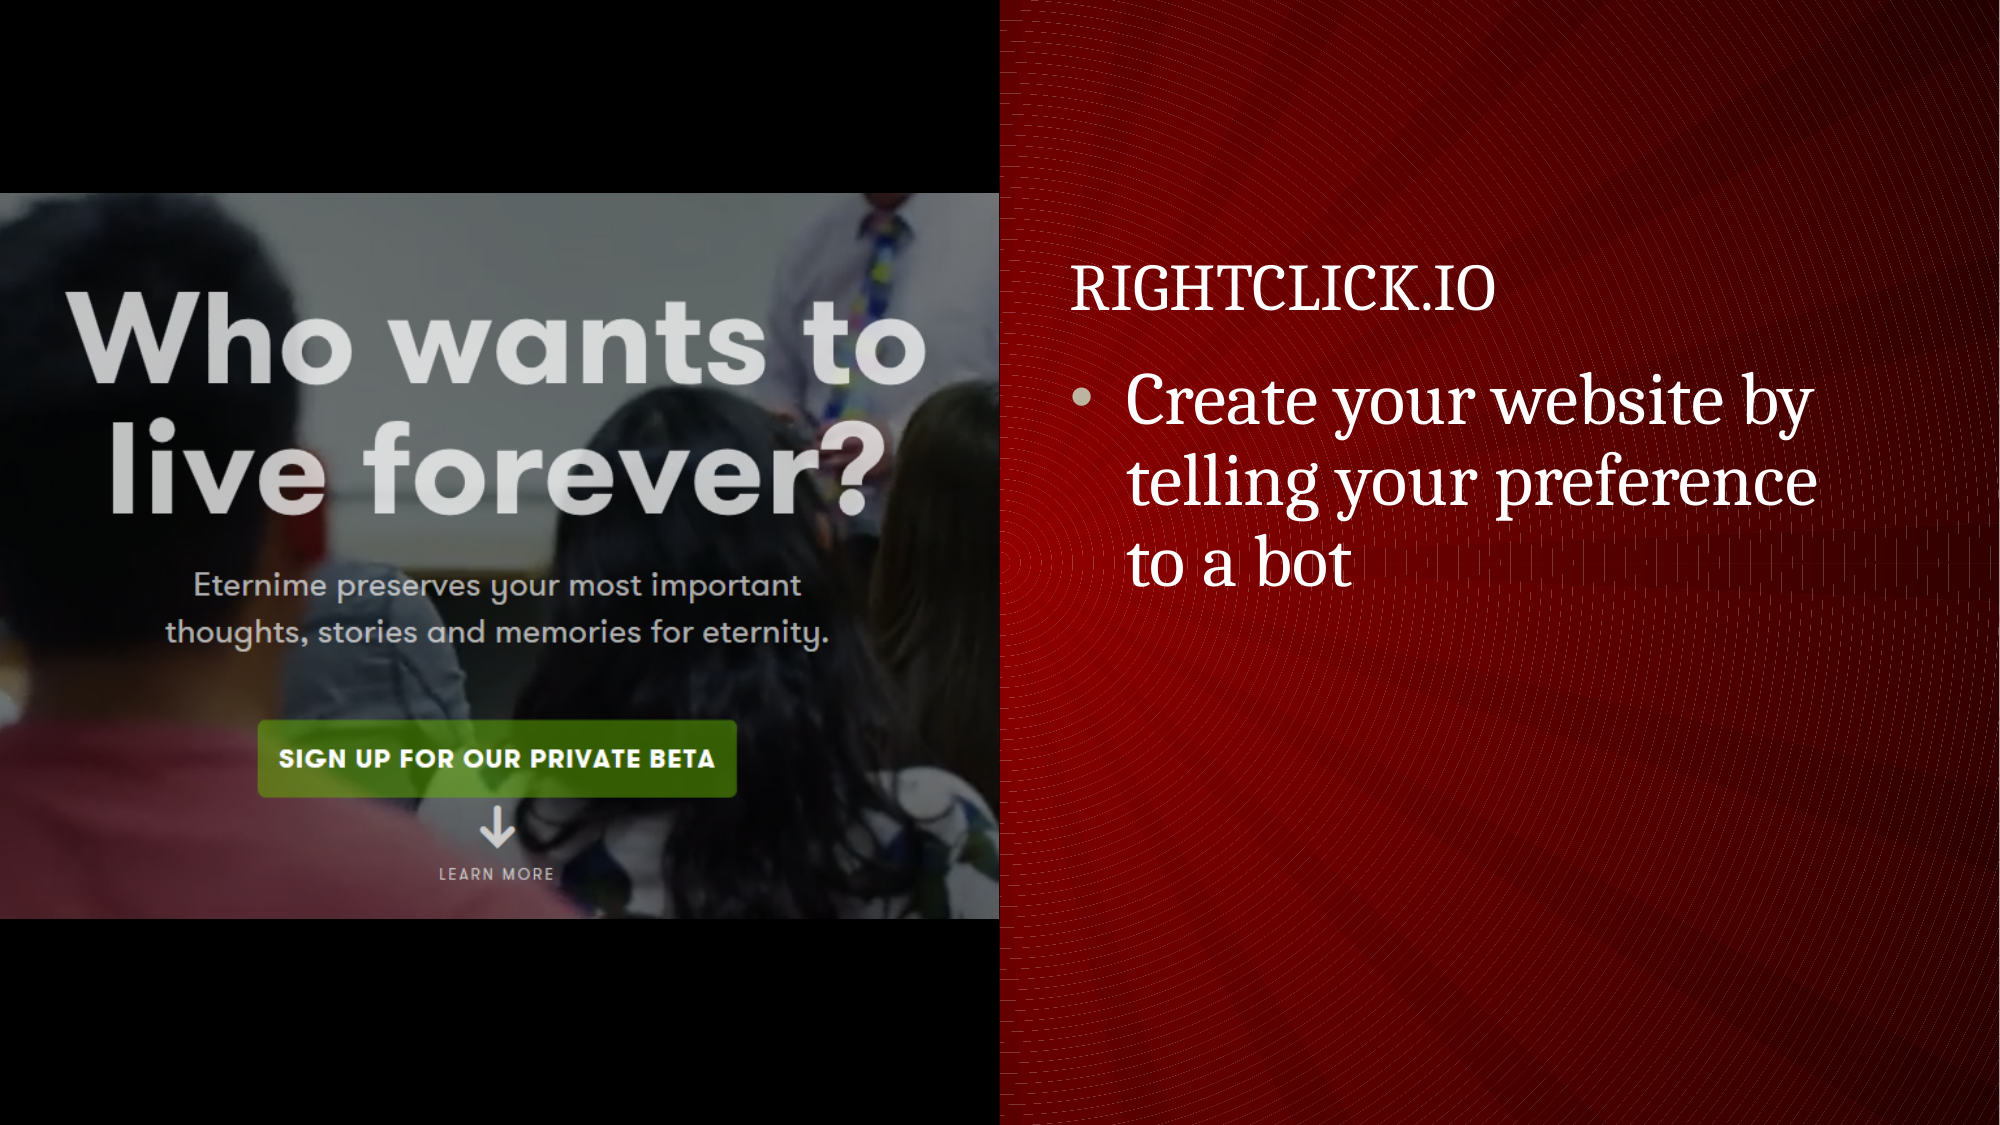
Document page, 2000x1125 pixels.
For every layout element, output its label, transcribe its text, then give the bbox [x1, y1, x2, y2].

title Rightclick.io [1049, 50, 1900, 334]
list Create your website by telling your preference to a bot [1049, 350, 1900, 675]
picture [0, 192, 999, 919]
